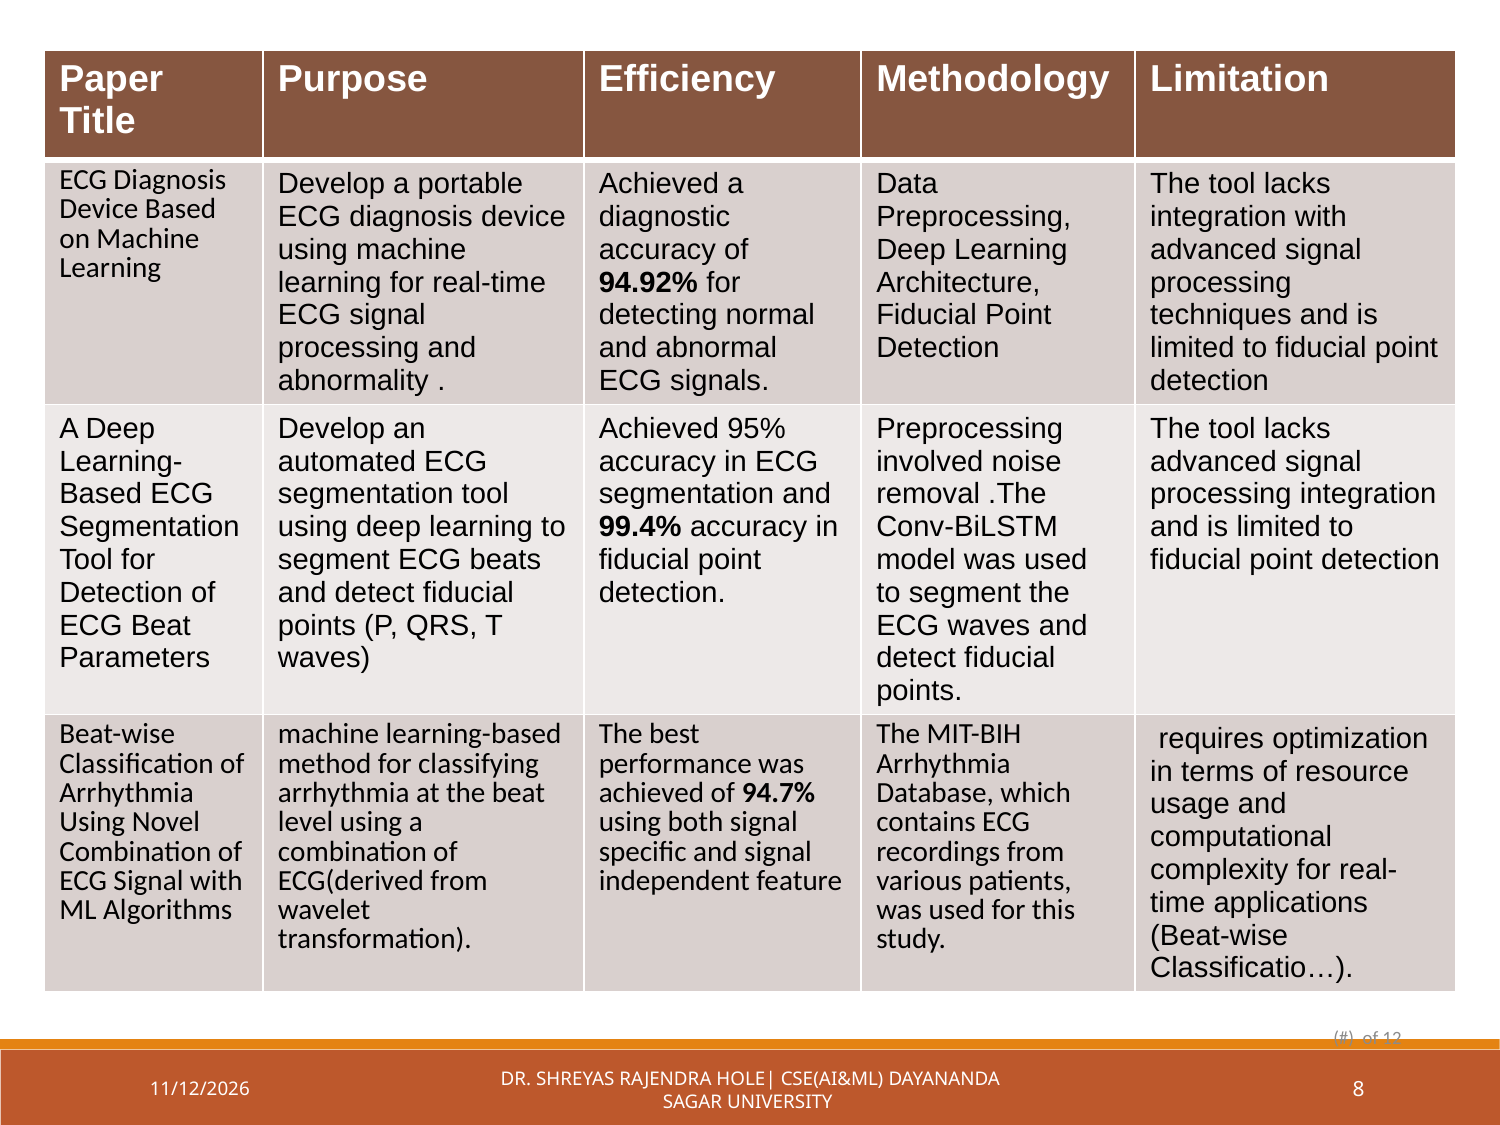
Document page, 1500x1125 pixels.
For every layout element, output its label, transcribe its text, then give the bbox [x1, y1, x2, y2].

table_cell A Deep Learning-Based ECG Segmentation Tool for Detection of ECG Beat Parameters [45, 405, 262, 714]
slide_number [134, 1059, 440, 1120]
table_header Methodology [862, 51, 1134, 157]
table_cell Achieved a diagnostic accuracy of 94.92% for detecting normal and abnormal ECG signals. [585, 163, 860, 404]
table_header Efficiency [585, 51, 860, 157]
slide_number 8 [1217, 1059, 1380, 1120]
table_cell requires optimization in terms of resource usage and computational complexity for real-time applications​(Beat-wise Classificatio…). [1136, 715, 1455, 991]
table_cell Develop a portable ECG diagnosis device using machine learning for real-time ECG signal processing and abnormality . [264, 163, 583, 404]
table_cell ECG Diagnosis Device Based on Machine Learning [45, 163, 262, 404]
table_cell Preprocessing involved noise removal .The Conv-BiLSTM model was used to segment the ECG waves and detect fiducial points. [862, 405, 1134, 714]
table_header Paper Title [45, 51, 262, 157]
table_cell Data Preprocessing, Deep Learning Architecture, Fiducial Point Detection [862, 163, 1134, 404]
table_cell machine learning-based method for classifying arrhythmia at the beat level using a combination of ECG(derived from wavelet transformation). [264, 715, 583, 991]
table_header Limitation [1136, 51, 1455, 157]
table_cell Achieved 95% accuracy in ECG segmentation and 99.4% accuracy in fiducial point detection. [585, 405, 860, 714]
table_cell Develop an automated ECG segmentation tool using deep learning to segment ECG beats and detect fiducial points (P, QRS, T waves) [264, 405, 583, 714]
table_cell The MIT-BIH Arrhythmia Database, which contains ECG recordings from various patients, was used for this study. [862, 715, 1134, 991]
table_cell Beat-wise Classification of Arrhythmia Using Novel Combination of ECG Signal with ML Algorithms [45, 715, 262, 991]
table_cell The tool lacks advanced signal processing integration and is limited to fiducial point detection​ [1136, 405, 1455, 714]
table_header Purpose [264, 51, 583, 157]
footer Dr. Shreyas Rajendra Hole| CSE(AI&ML) Dayananda Sagar University [453, 1059, 1047, 1120]
table_cell The best performance was achieved of 94.7% using both signal specific and signal independent feature [585, 715, 860, 991]
table_cell The tool lacks integration with advanced signal processing techniques and is limited to fiducial point detection​ [1136, 163, 1455, 404]
